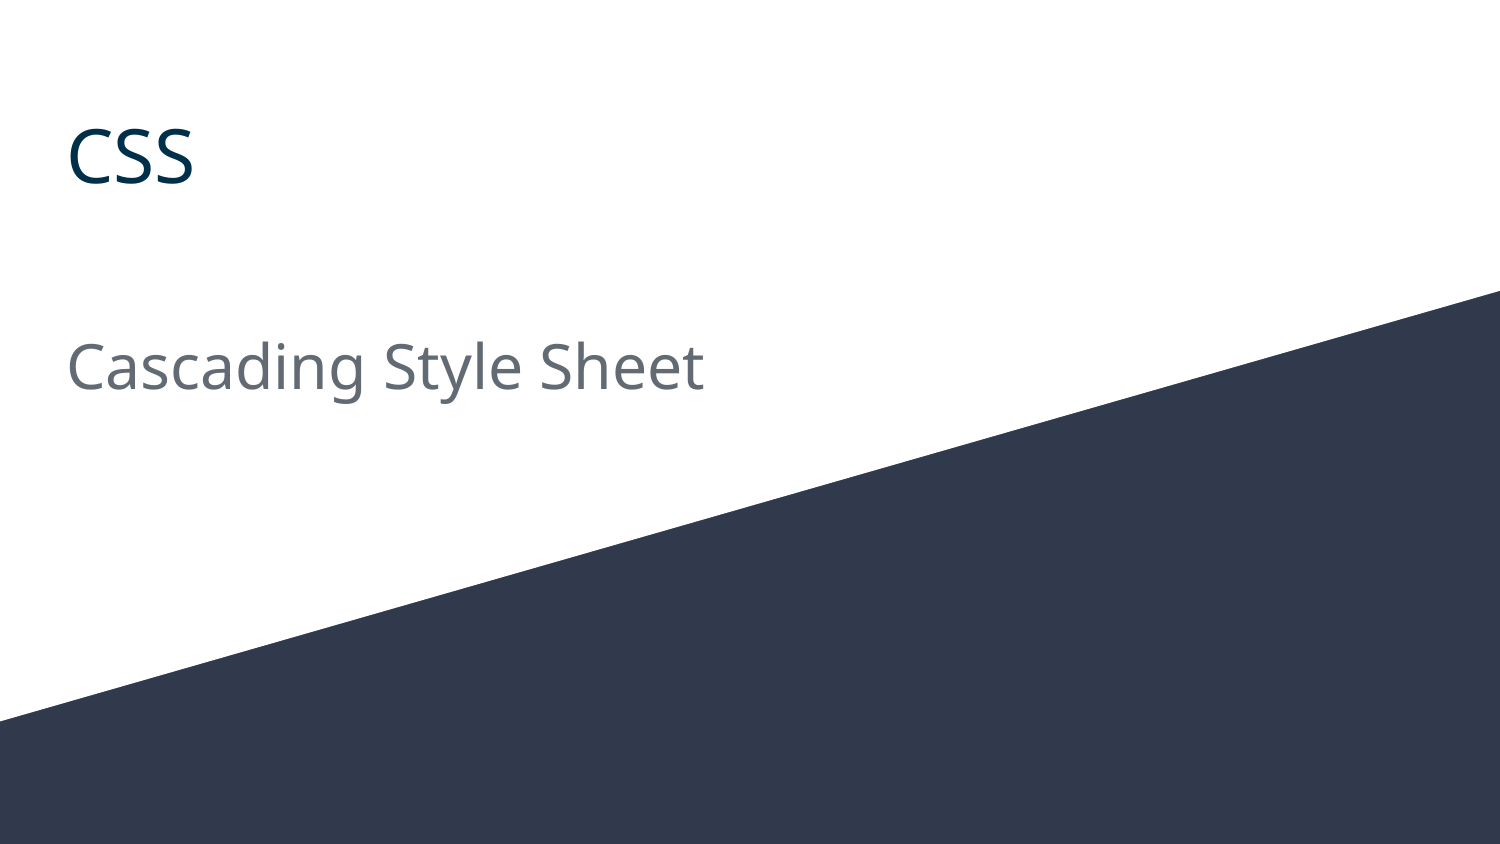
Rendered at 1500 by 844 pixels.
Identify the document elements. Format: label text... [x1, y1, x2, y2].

subtitle Cascading Style Sheet [51, 308, 748, 430]
title CSS [51, 88, 1449, 299]
